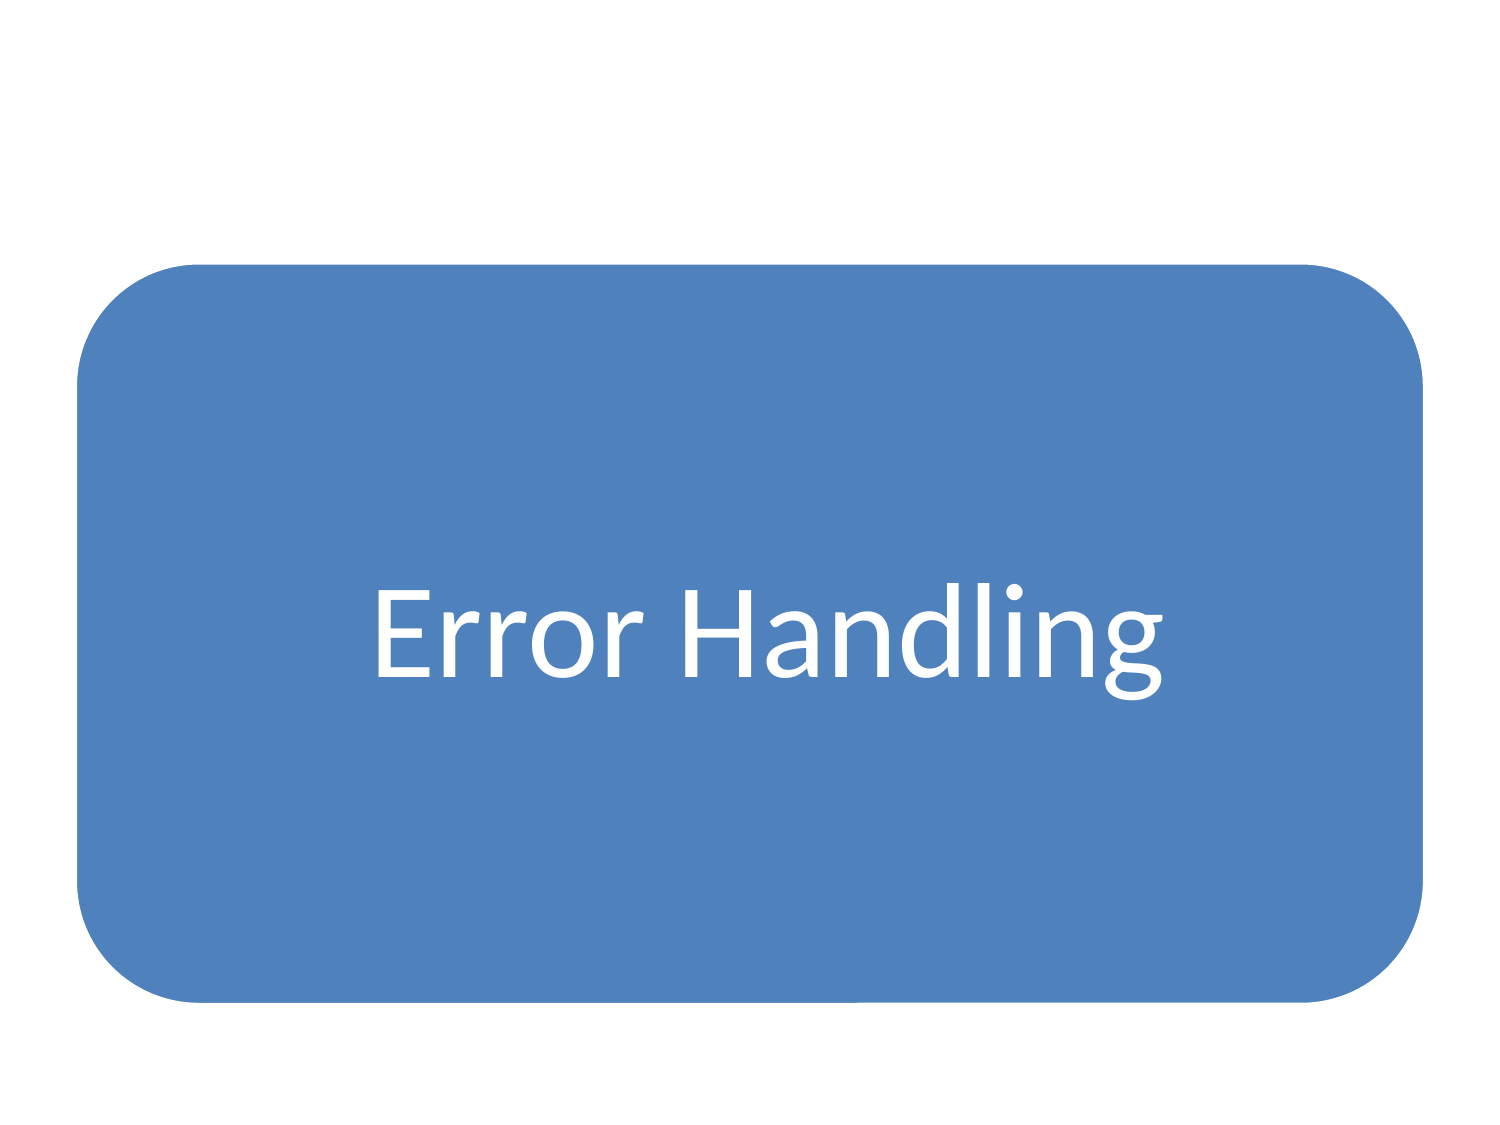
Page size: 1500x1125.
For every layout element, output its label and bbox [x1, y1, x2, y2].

list [74, 262, 1426, 1006]
